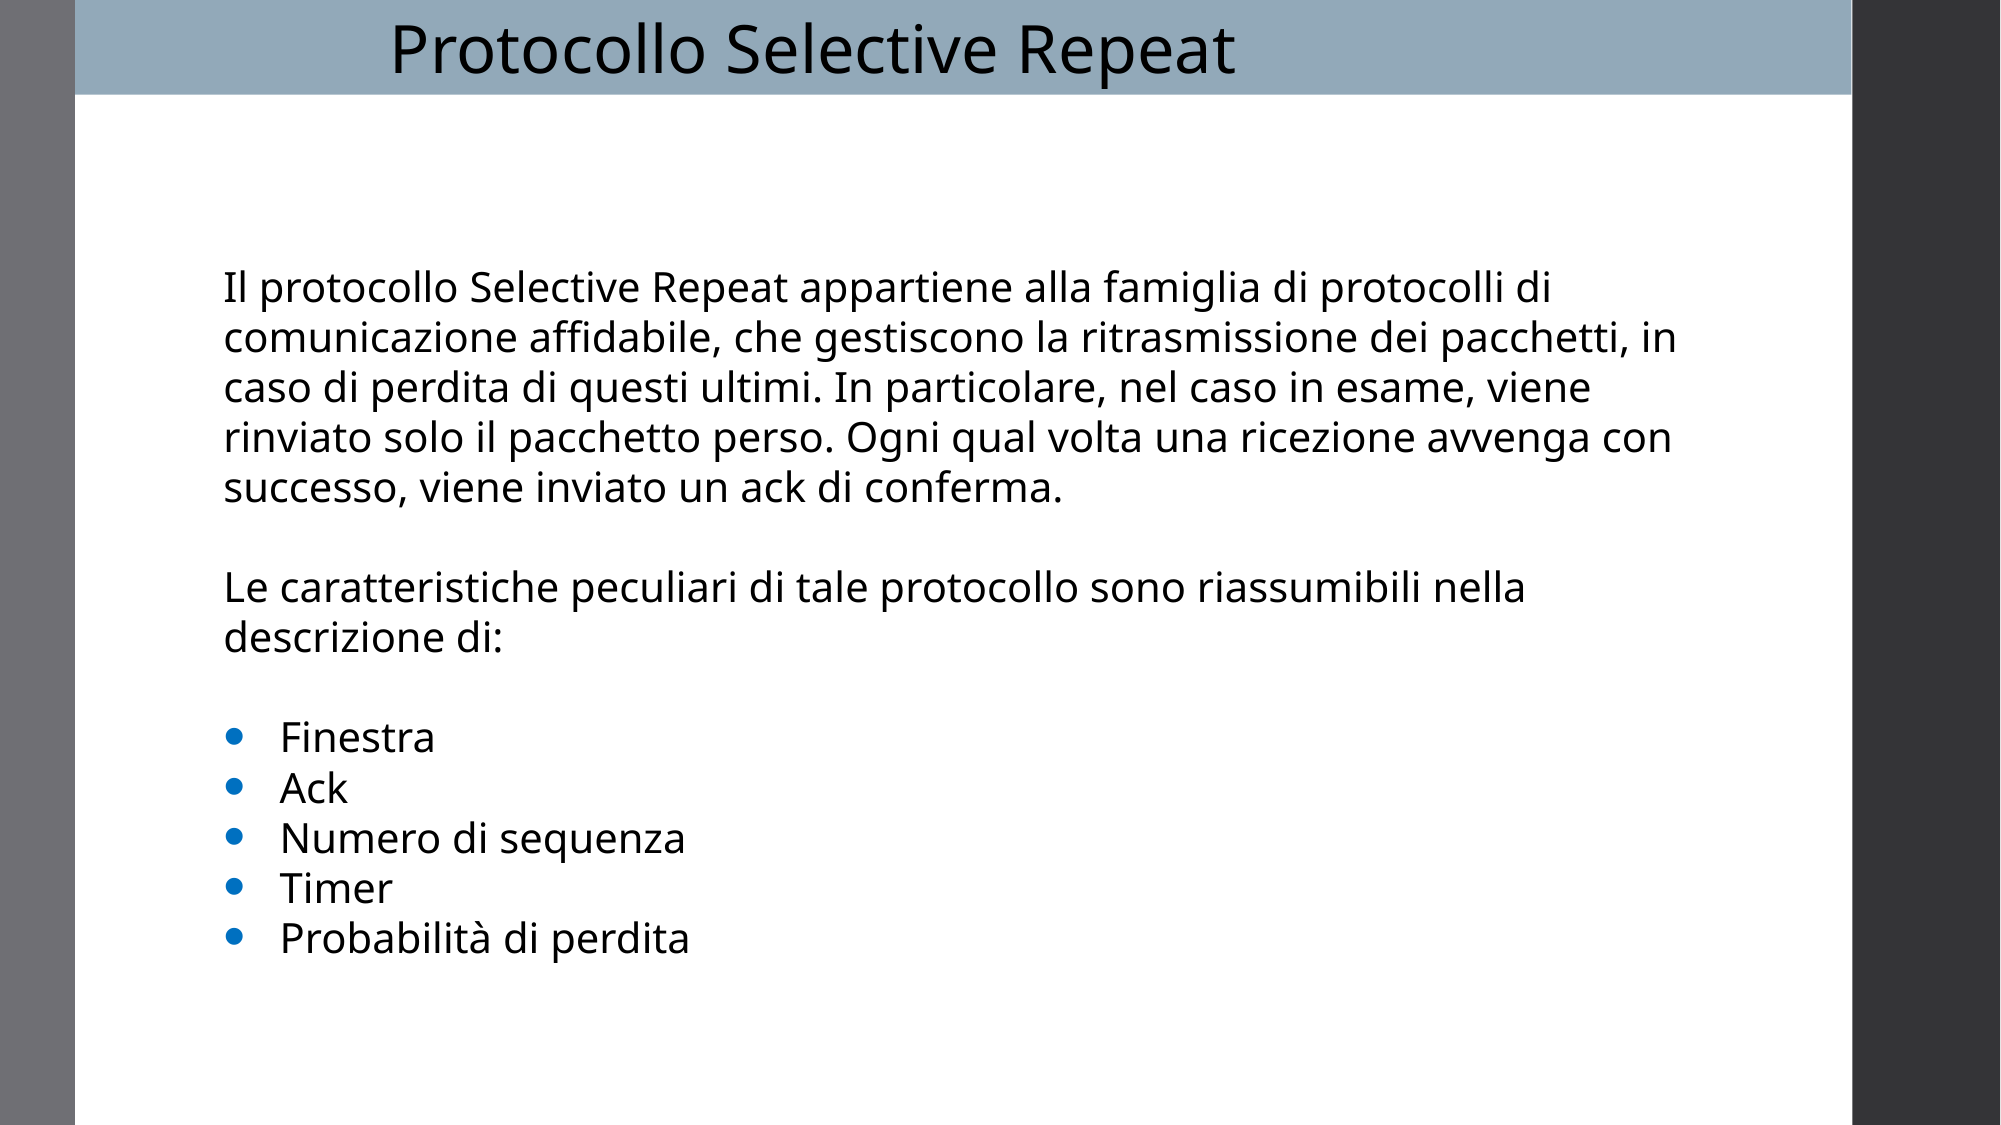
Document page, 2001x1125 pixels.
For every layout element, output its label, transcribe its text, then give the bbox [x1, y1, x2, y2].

text_box Protocollo Selective Repeat [75, 0, 1852, 95]
text_box Il protocollo Selective Repeat appartiene alla famiglia di protocolli di comunicazione affidabile, che gestiscono la ritrasmissione dei pacchetti, in caso di perdita di questi ultimi. In particolare, nel caso in esame, viene rinviato solo il pacchetto perso. Ogni qual volta una ricezione avvenga con successo, viene inviato un ack di conferma. Le caratteristiche peculiari di tale protocollo sono riassumibili nella descrizione di: Finestra Ack Numero di sequenza Timer Probabilità di perdita [208, 253, 1719, 1125]
text_box [0, 0, 76, 1125]
